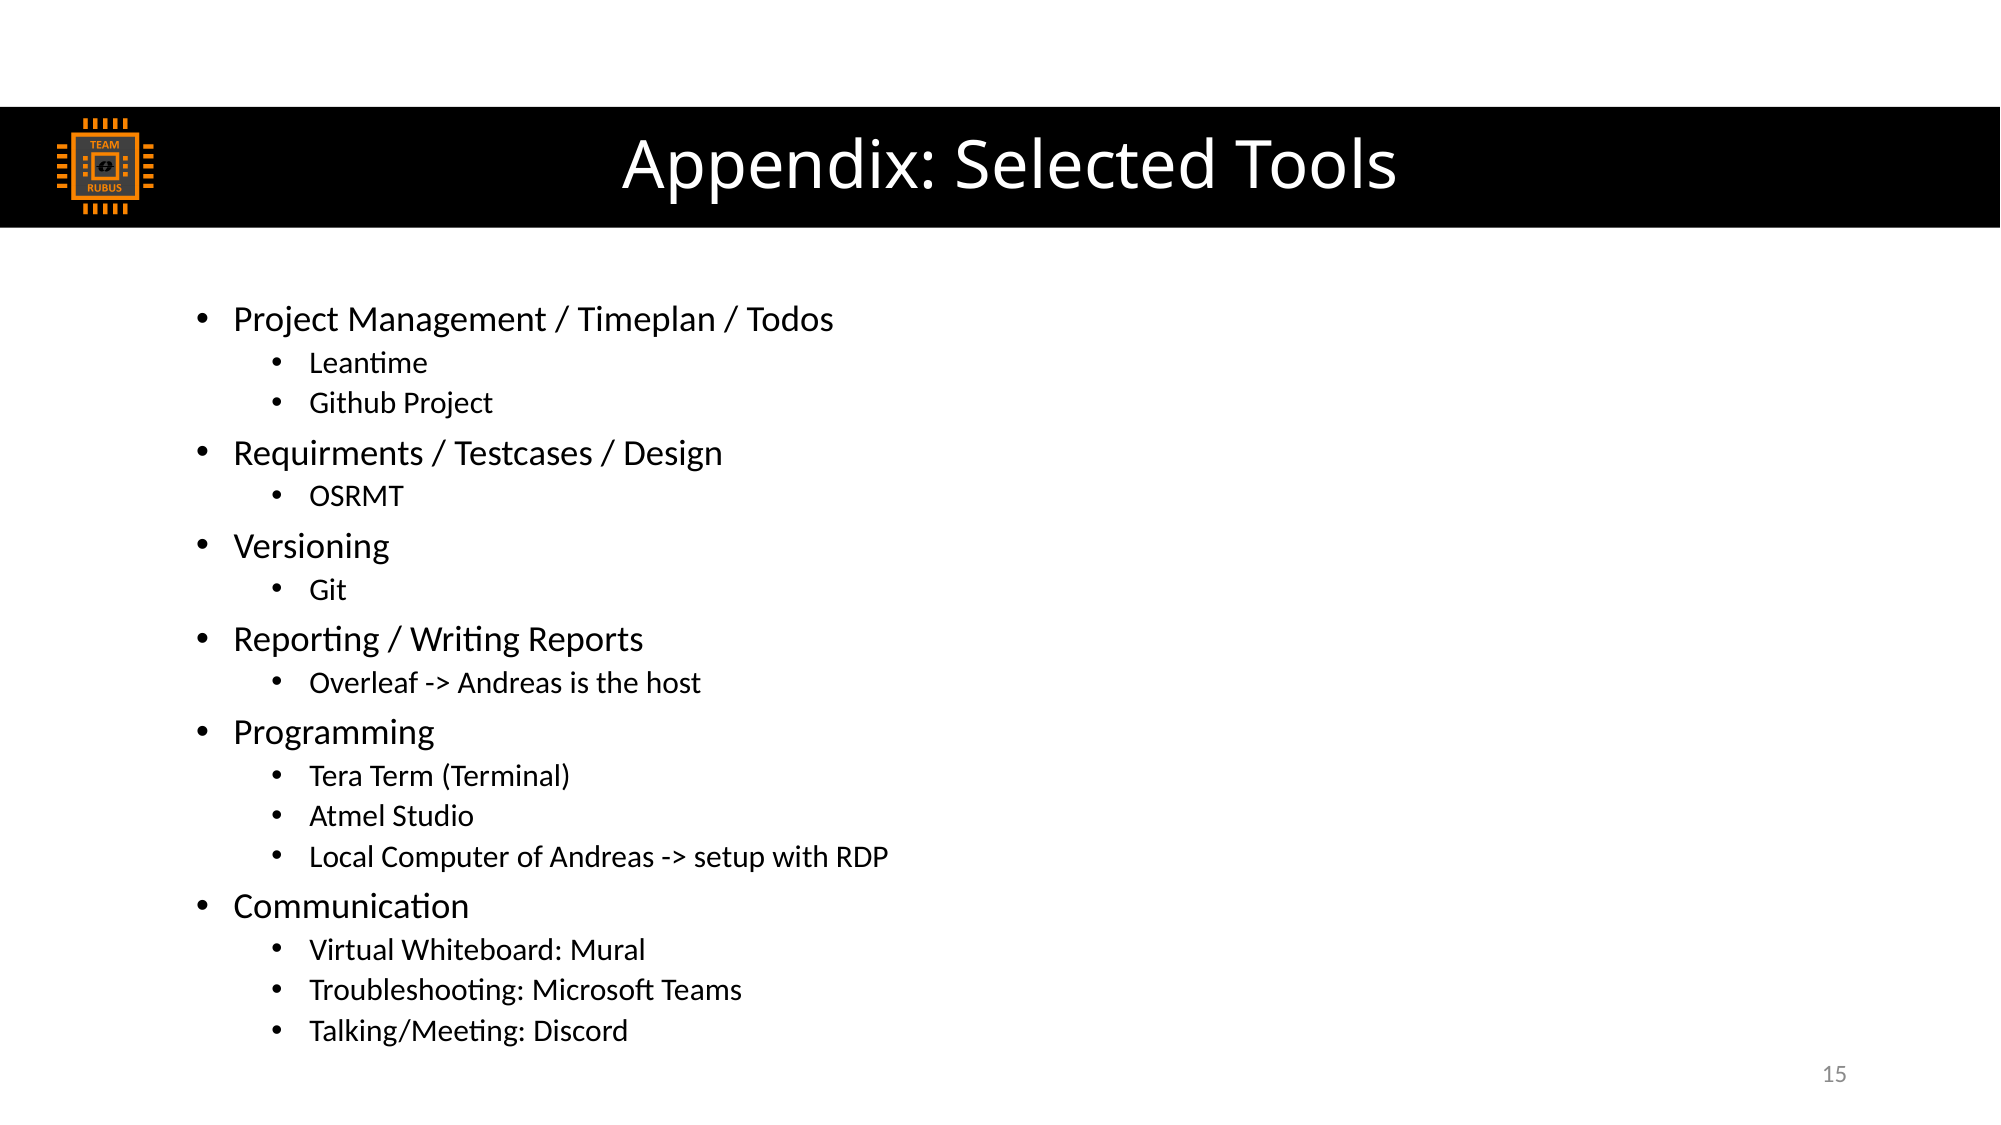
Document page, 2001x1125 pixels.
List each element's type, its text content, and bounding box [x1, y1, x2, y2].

picture [49, 114, 162, 221]
text_box Project Management / Timeplan / Todos Leantime Github Project Requirments / Testcases / Design OSRMT Versioning Git Reporting / Writing Reports Overleaf -> Andreas is the host Programming Tera Term (Terminal) Atmel Studio Local Computer of Andreas -> setup with RDP Communication Virtual Whiteboard: Mural Troubleshooting: Microsoft Teams Talking/Meeting: Discord [180, 292, 1819, 1057]
text_box [0, 106, 2000, 229]
slide_number 15 [1412, 1042, 1863, 1103]
title Appendix: Selected Tools [91, 105, 1931, 228]
